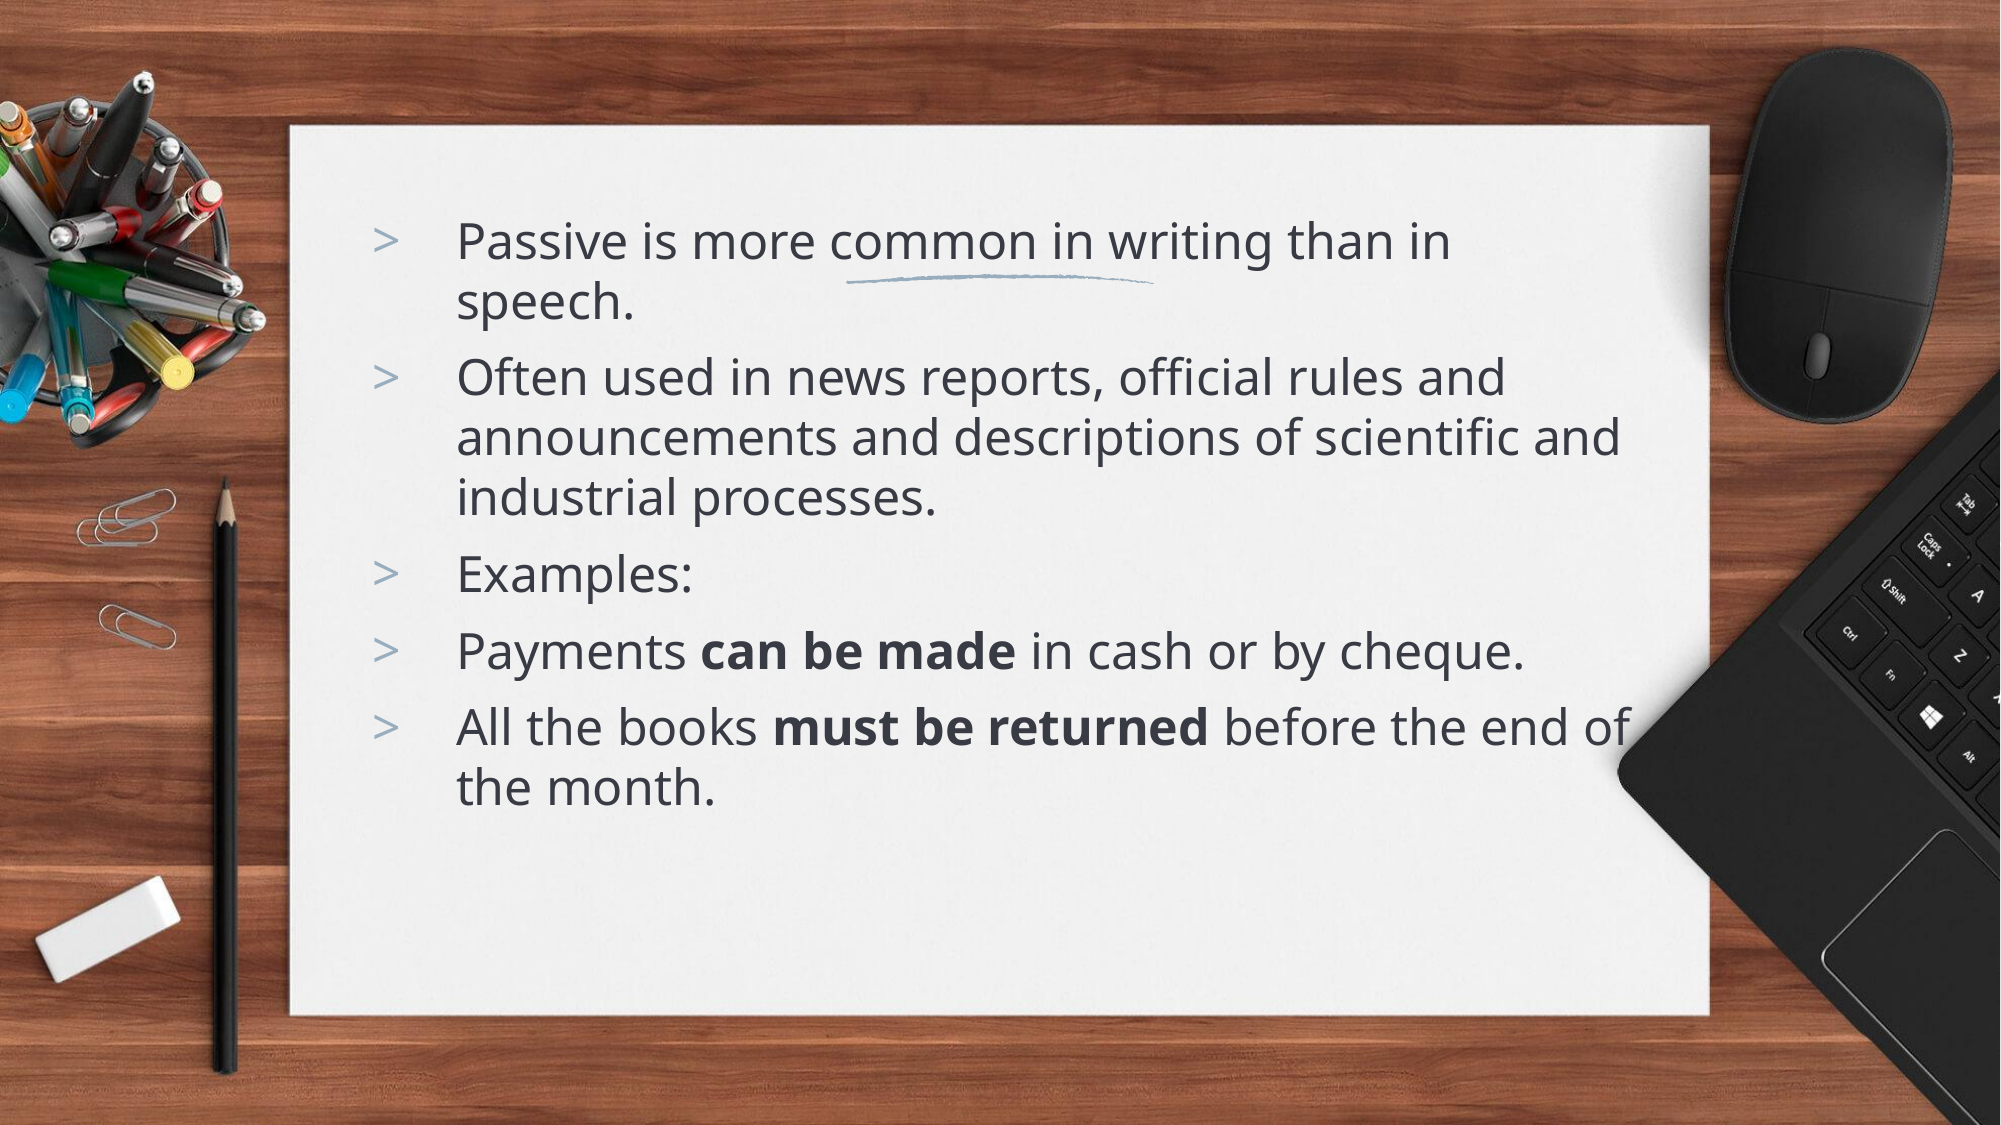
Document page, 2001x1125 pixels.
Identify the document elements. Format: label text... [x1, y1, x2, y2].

list Passive is more common in writing than in speech. Often used in news reports, official rules and announcements and descriptions of scientific and industrial processes. Examples: Payments can be made in cash or by cheque. All the books must be returned before the end of the month. [356, 209, 1644, 949]
picture [0, 0, 2001, 1125]
